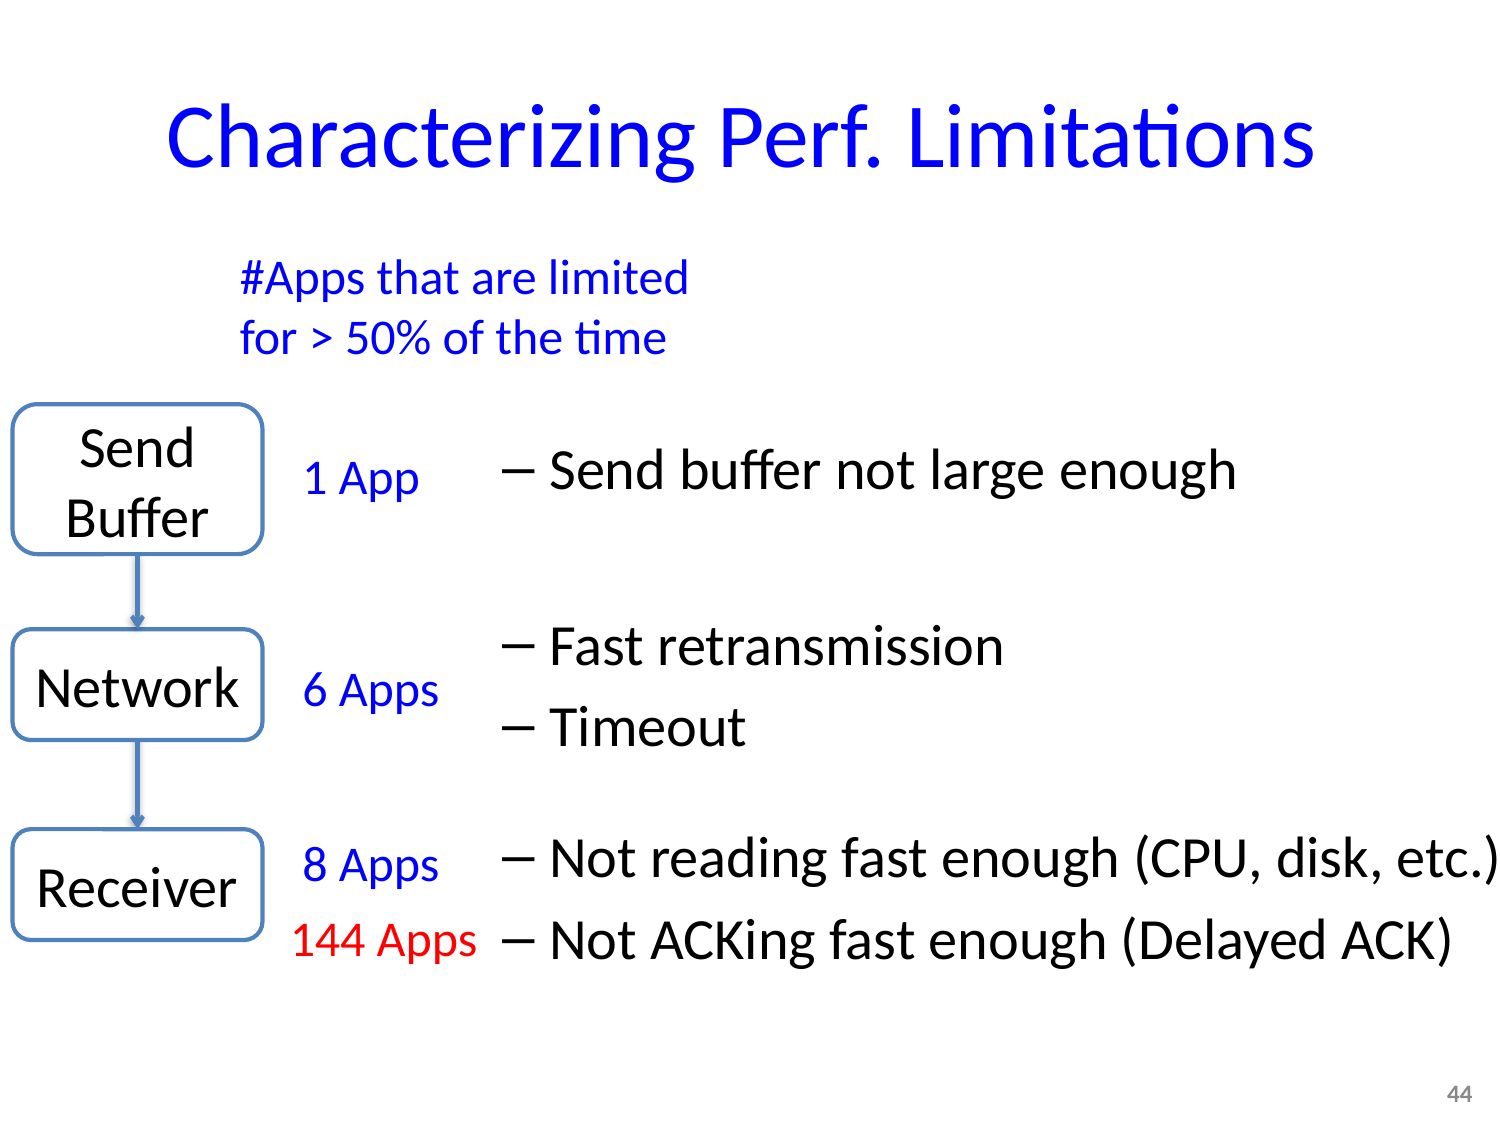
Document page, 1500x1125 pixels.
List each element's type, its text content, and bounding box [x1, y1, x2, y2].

text_box #Apps that are limited for > 50% of the time [225, 237, 713, 373]
text_box Fast retransmission Timeout [412, 599, 1500, 712]
text_box Send buffer not large enough [412, 424, 1500, 537]
text_box 6 Apps [287, 649, 475, 724]
text_box Send Buffer [10, 402, 265, 557]
text_box Receiver [10, 827, 265, 943]
text_box Network [10, 627, 265, 743]
text_box Not reading fast enough (CPU, disk, etc.) Not ACKing fast enough (Delayed ACK) [412, 811, 1500, 925]
text_box 8 Apps [287, 824, 412, 899]
title Characterizing Perf. Limitations [4, 37, 1480, 226]
text_box 144 Apps [275, 899, 525, 974]
text_box 1 App [287, 436, 412, 512]
slide_number 44 [1137, 1062, 1488, 1123]
